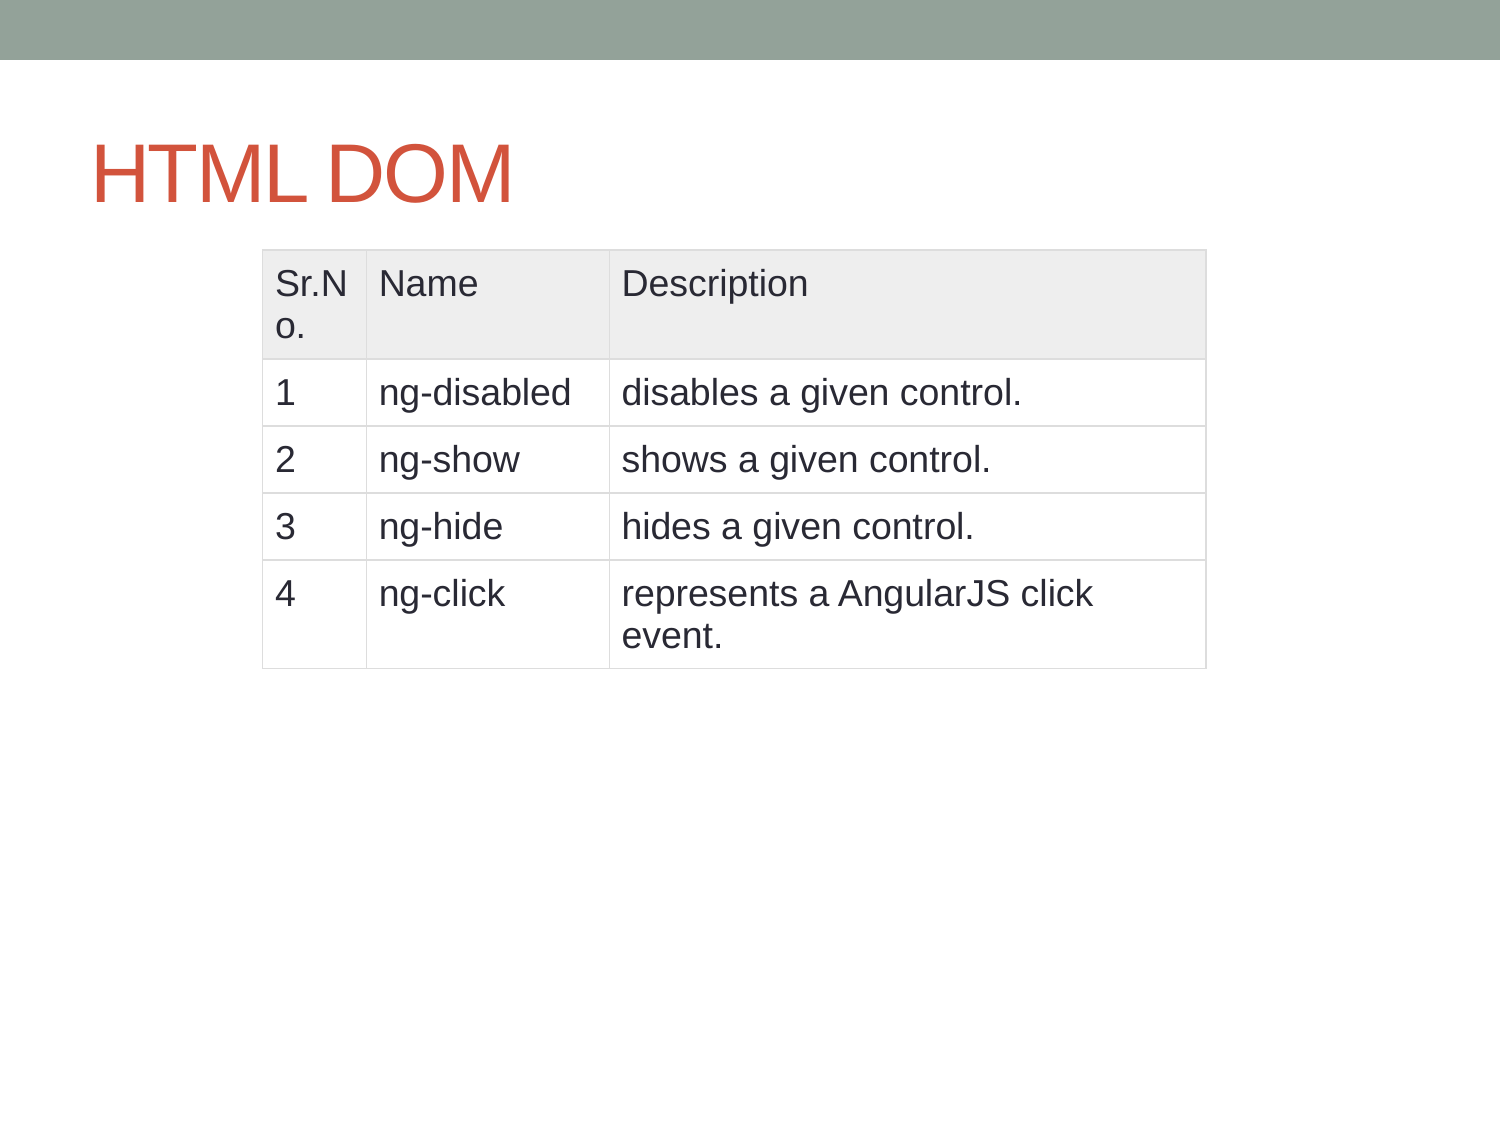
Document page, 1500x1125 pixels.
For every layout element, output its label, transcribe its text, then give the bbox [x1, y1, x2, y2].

table_cell hides a given control. [610, 494, 1205, 559]
table_cell ng-show [367, 427, 609, 492]
table_header Name [367, 251, 609, 358]
table_header Sr.No. [263, 251, 366, 358]
table_header Description [610, 251, 1205, 358]
table_cell represents a AngularJS click event. [610, 561, 1205, 668]
title HTML DOM [75, 87, 1425, 250]
table_cell shows a given control. [610, 427, 1205, 492]
table_cell 1 [263, 360, 366, 425]
table_cell ng-click [367, 561, 609, 668]
table_cell ng-disabled [367, 360, 609, 425]
table_cell disables a given control. [610, 360, 1205, 425]
table_cell 3 [263, 494, 366, 559]
table_cell ng-hide [367, 494, 609, 559]
table_cell 4 [263, 561, 366, 668]
table_cell 2 [263, 427, 366, 492]
